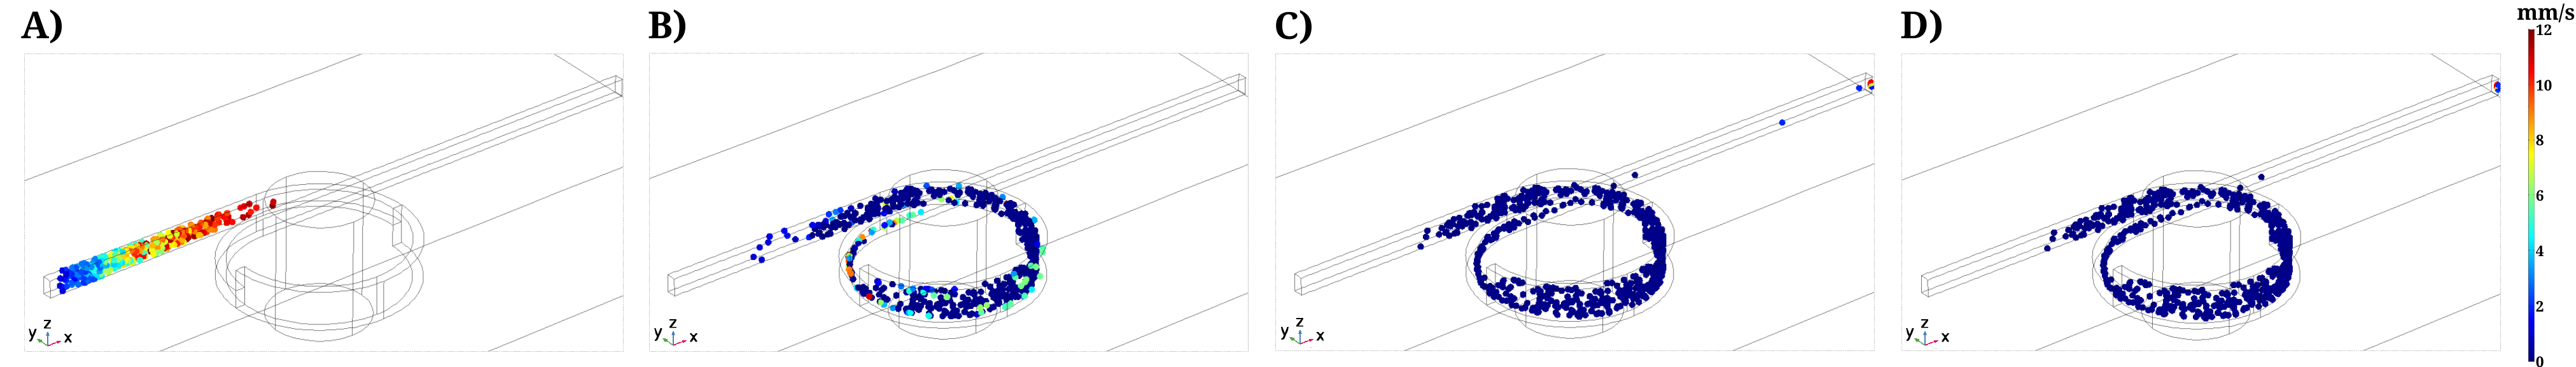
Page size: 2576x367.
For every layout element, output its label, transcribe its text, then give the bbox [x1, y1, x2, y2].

picture [1901, 54, 2501, 351]
text_box D) [1883, 0, 1962, 51]
text_box C) [1257, 0, 1331, 52]
picture [24, 54, 624, 352]
text_box A) [6, 0, 80, 51]
picture [1275, 54, 1875, 351]
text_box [2503, 0, 2576, 367]
picture [649, 53, 1249, 352]
text_box B) [631, 0, 705, 51]
